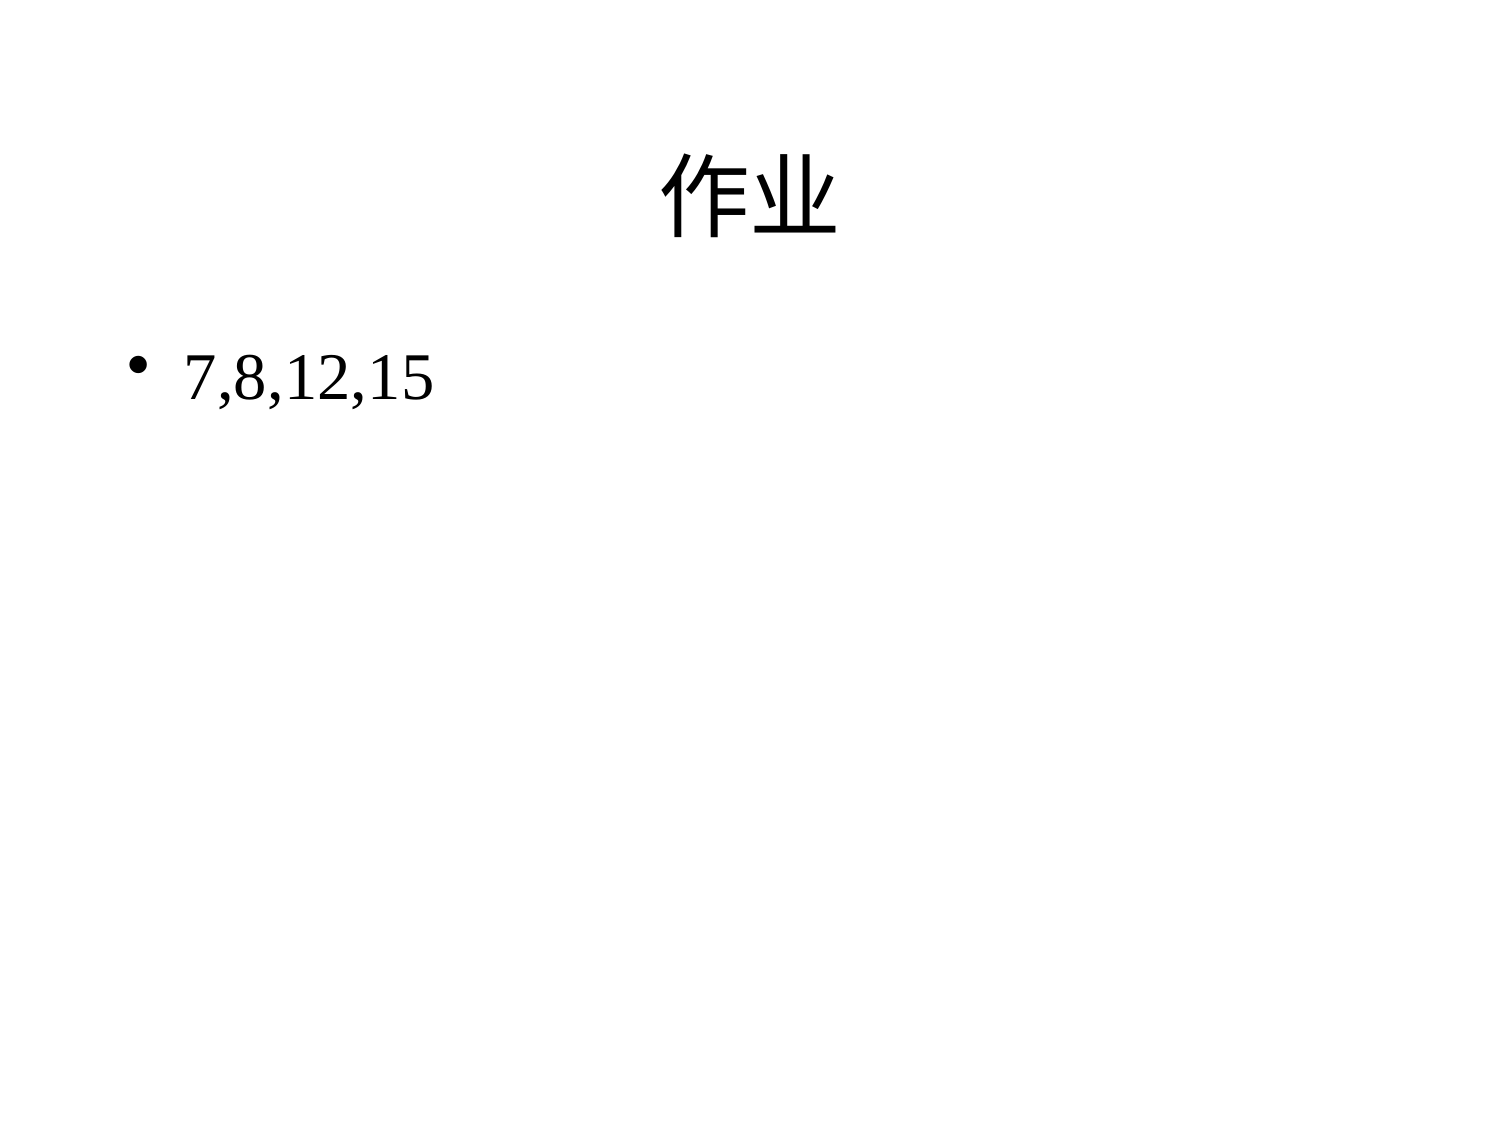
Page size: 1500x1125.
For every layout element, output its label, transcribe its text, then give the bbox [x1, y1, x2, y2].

title 作业 [112, 99, 1388, 288]
list 7,8,12,15 [112, 324, 1388, 1001]
